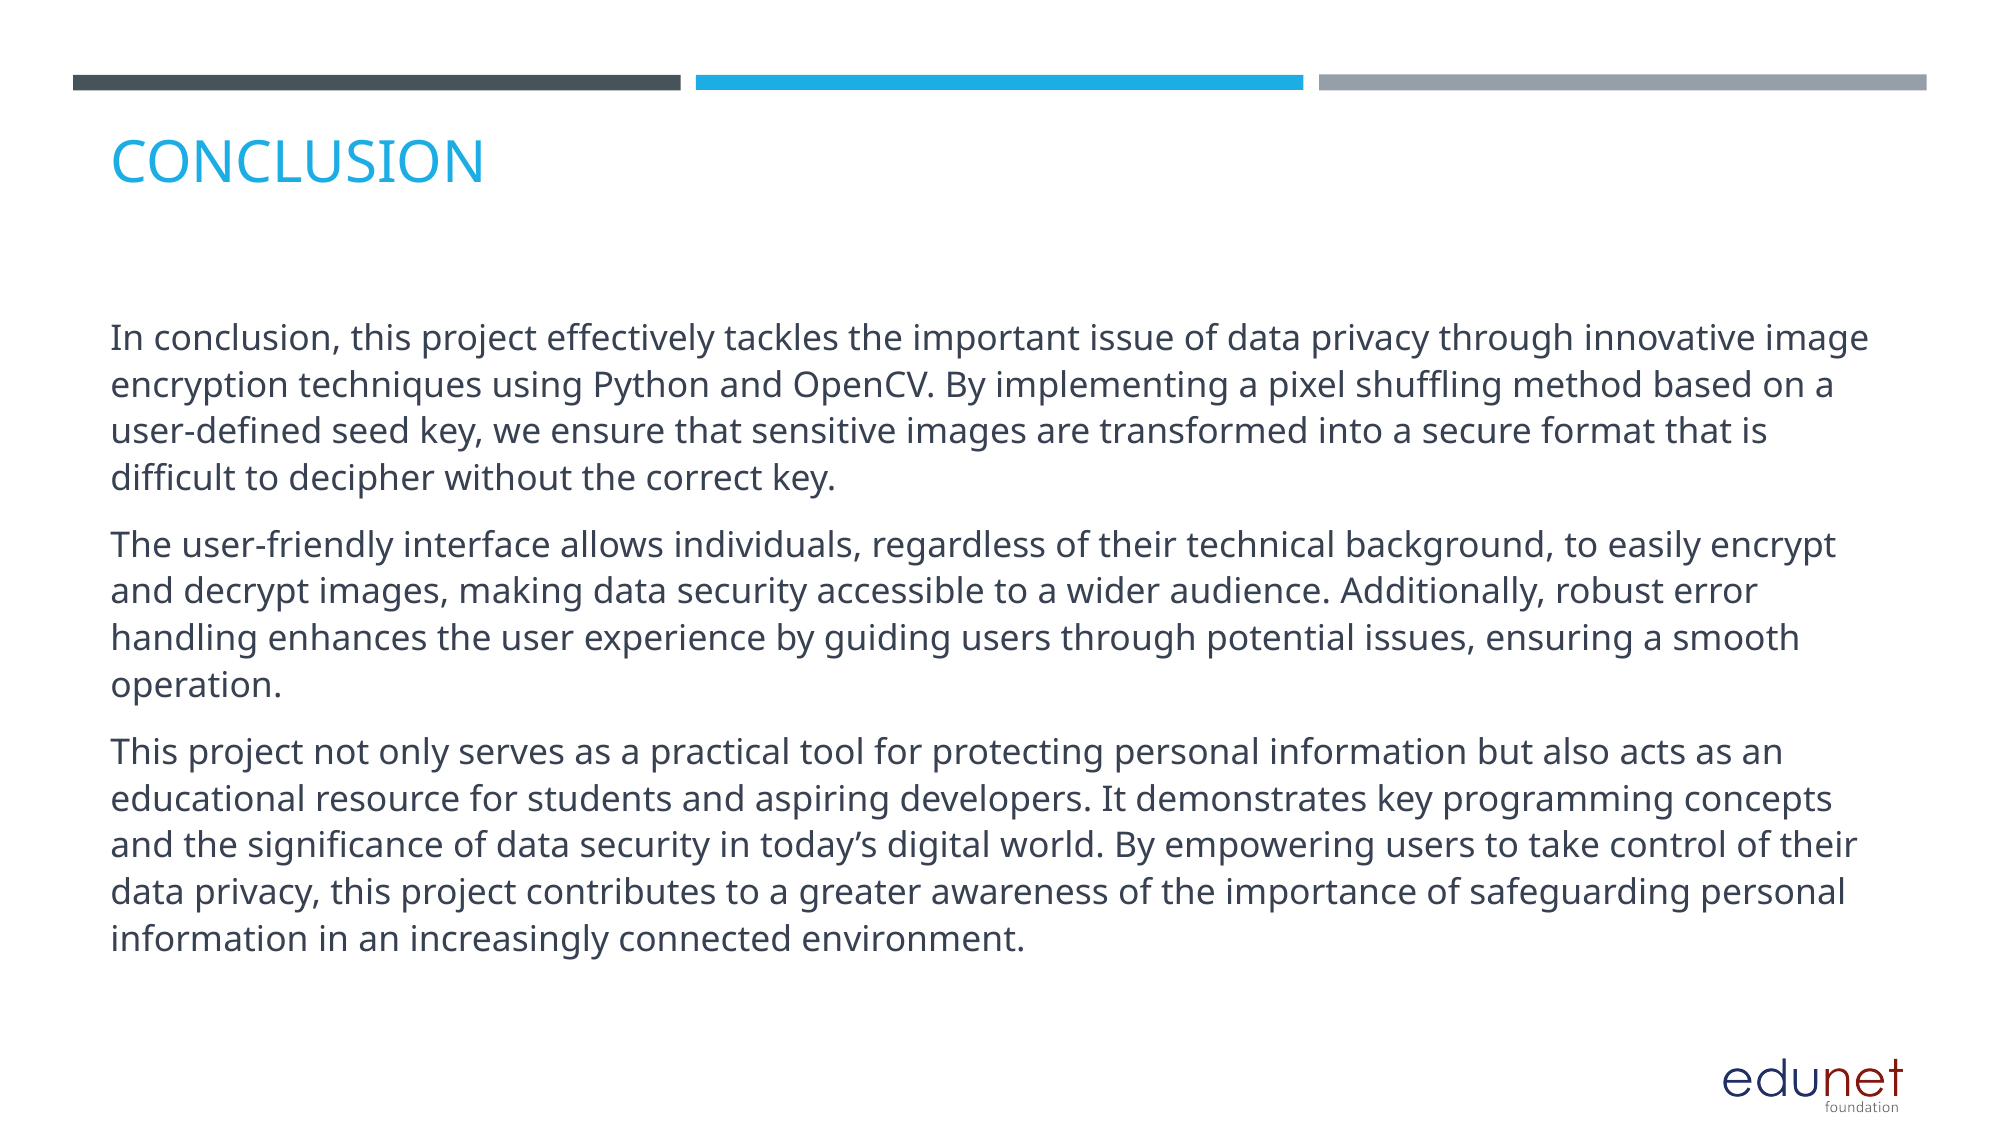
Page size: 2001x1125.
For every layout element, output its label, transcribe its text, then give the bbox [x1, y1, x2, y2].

title CONCLUSION [95, 115, 1905, 203]
picture [1719, 1056, 1905, 1116]
list In conclusion, this project effectively tackles the important issue of data privacy through innovative image encryption techniques using Python and OpenCV. By implementing a pixel shuffling method based on a user-defined seed key, we ensure that sensitive images are transformed into a secure format that is difficult to decipher without the correct key. The user-friendly interface allows individuals, regardless of their technical background, to easily encrypt and decrypt images, making data security accessible to a wider audience. Additionally, robust error handling enhances the user experience by guiding users through potential issues, ensuring a smooth operation. This project not only serves as a practical tool for protecting personal information but also acts as an educational resource for students and aspiring developers. It demonstrates key programming concepts and the significance of data security in today’s digital world. By empowering users to take control of their data privacy, this project contributes to a greater awareness of the importance of safeguarding personal information in an increasingly connected environment. [95, 213, 1905, 981]
